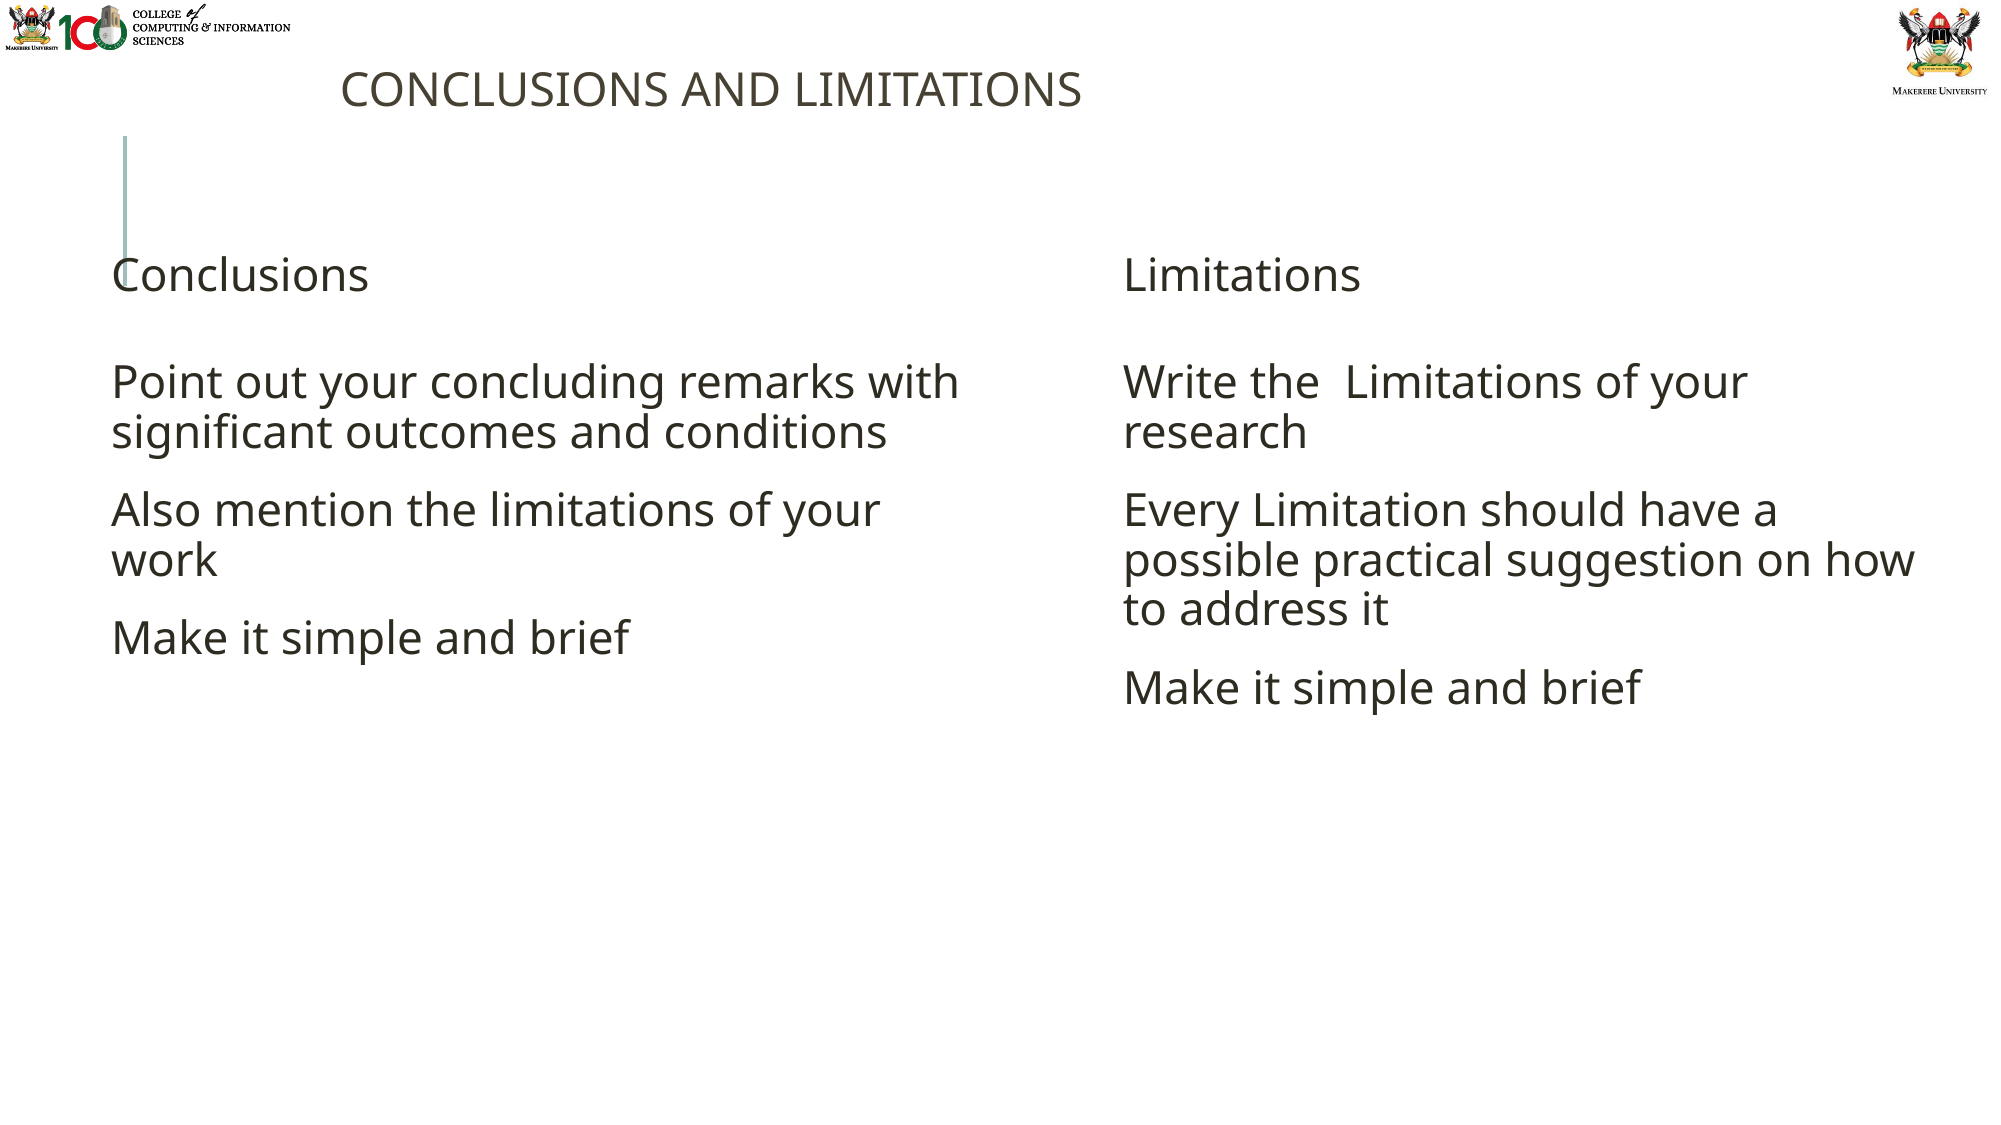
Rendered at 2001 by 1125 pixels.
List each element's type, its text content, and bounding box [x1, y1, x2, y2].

title CONCLUSIONS AND LIMITATIONS [324, 62, 1650, 124]
text_box Limitations Write the Limitations of your research Every Limitation should have a possible practical suggestion on how to address it Make it simple and brief [1051, 244, 1961, 1086]
list Conclusions Point out your concluding remarks with significant outcomes and conditions Also mention the limitations of your work Make it simple and brief [39, 244, 1000, 1086]
picture [0, 0, 293, 57]
picture [1881, 1, 1998, 101]
